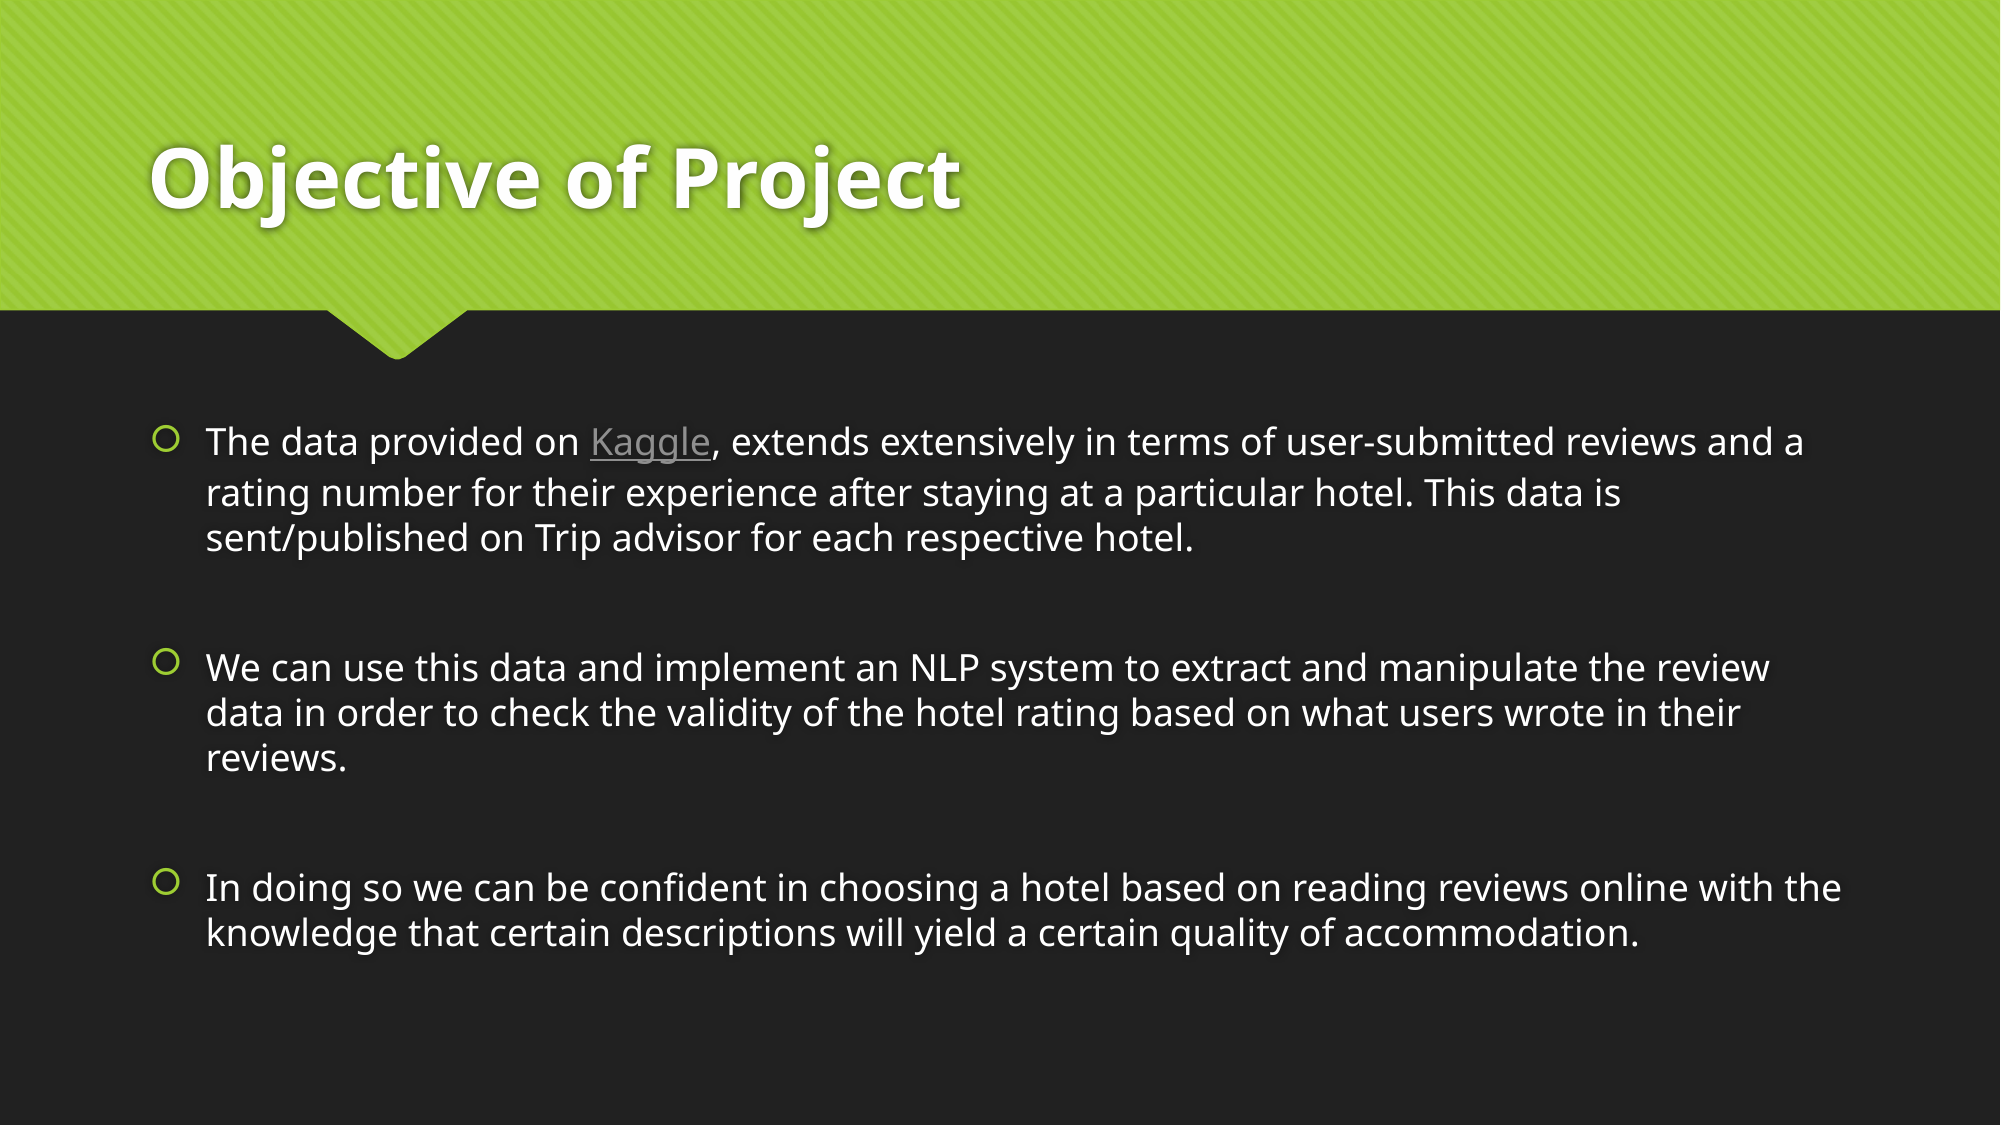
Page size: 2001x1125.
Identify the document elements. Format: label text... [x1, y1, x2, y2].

list The data provided on Kaggle, extends extensively in terms of user-submitted reviews and a rating number for their experience after staying at a particular hotel. This data is sent/published on Trip advisor for each respective hotel. We can use this data and implement an NLP system to extract and manipulate the review data in order to check the validity of the hotel rating based on what users wrote in their reviews. In doing so we can be confident in choosing a hotel based on reading reviews online with the knowledge that certain descriptions will yield a certain quality of accommodation. [134, 364, 1866, 1008]
title Objective of Project [132, 73, 1868, 233]
